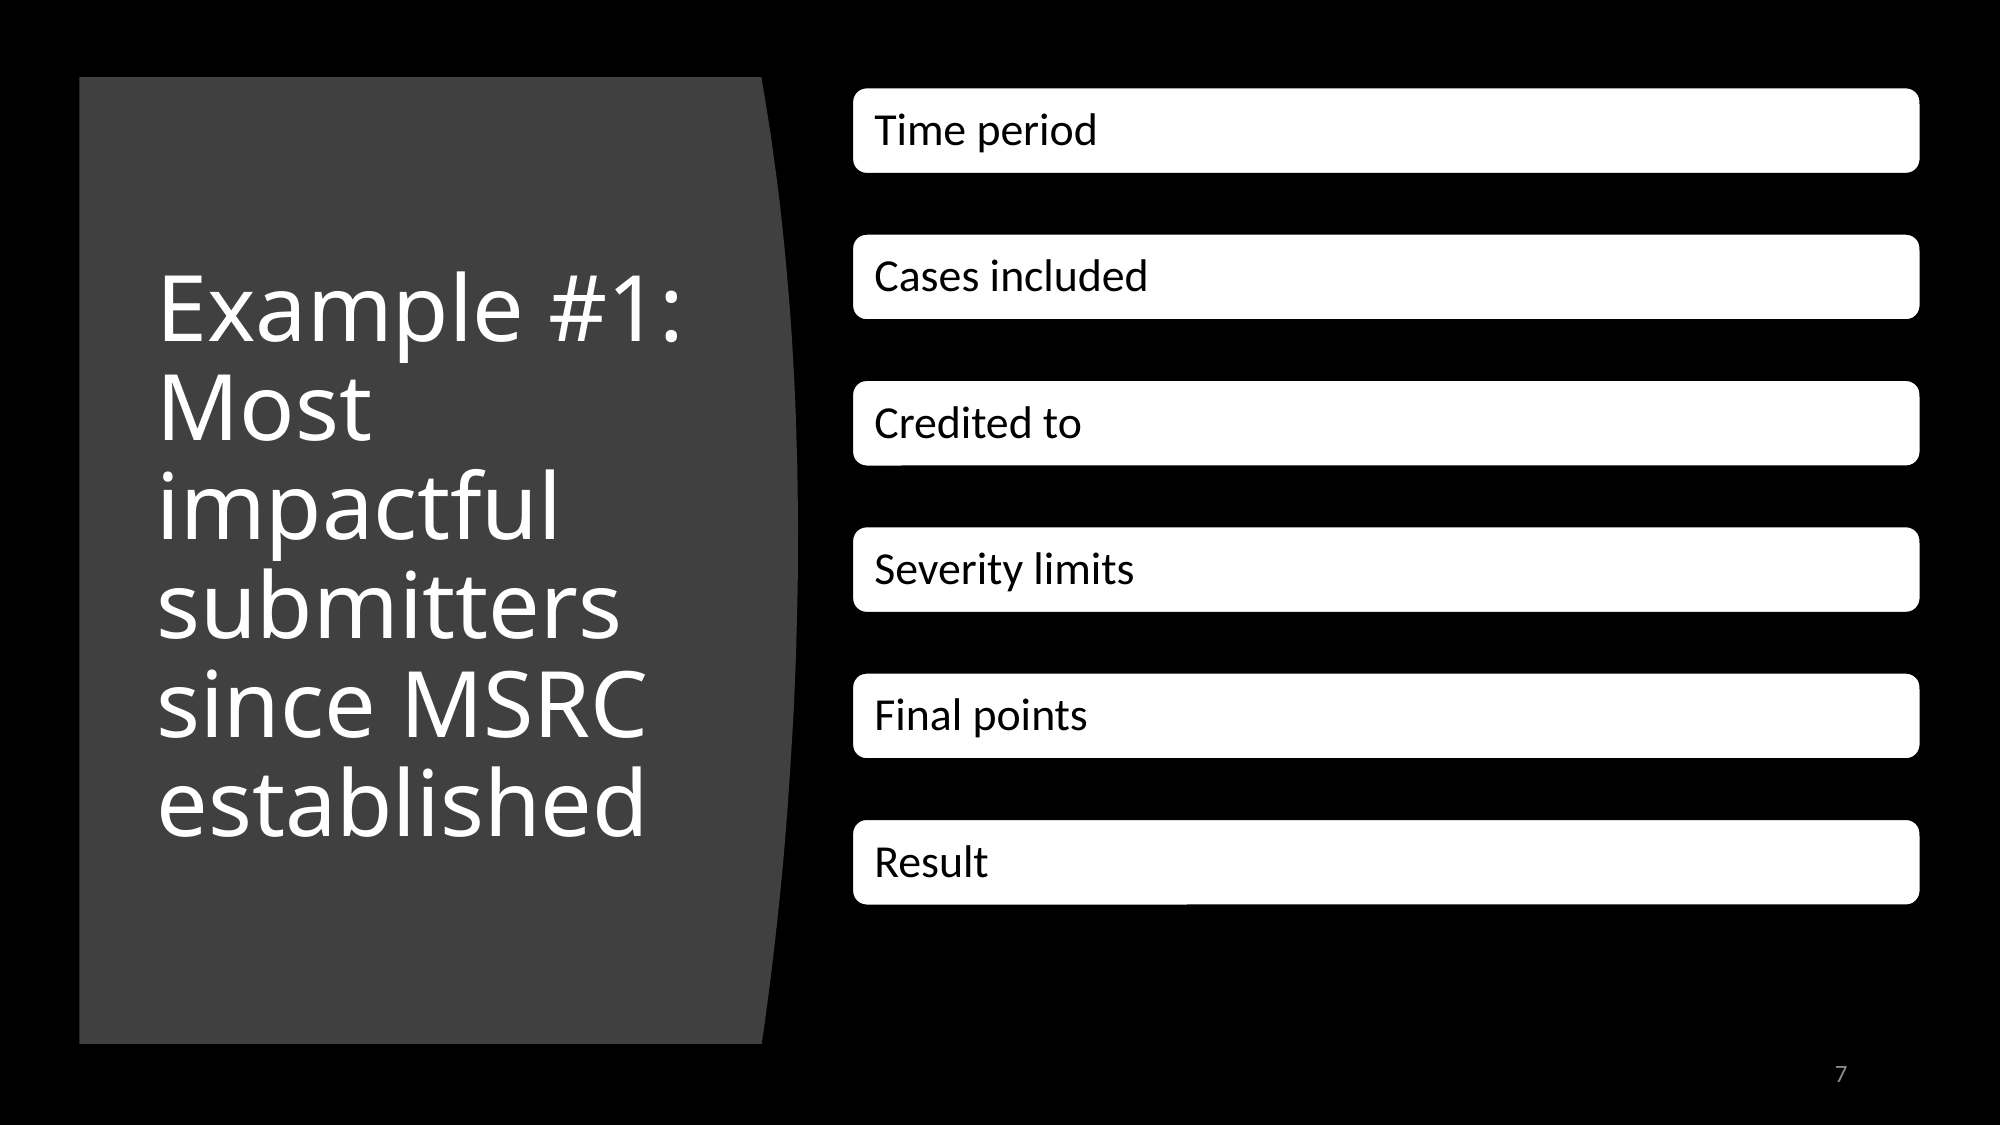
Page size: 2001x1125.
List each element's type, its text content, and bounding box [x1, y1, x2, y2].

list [852, 77, 1921, 1043]
slide_number 7 [1759, 1043, 1863, 1103]
text_box [78, 76, 800, 1045]
title Example #1: Most impactful submitters since MSRC established [141, 166, 702, 953]
